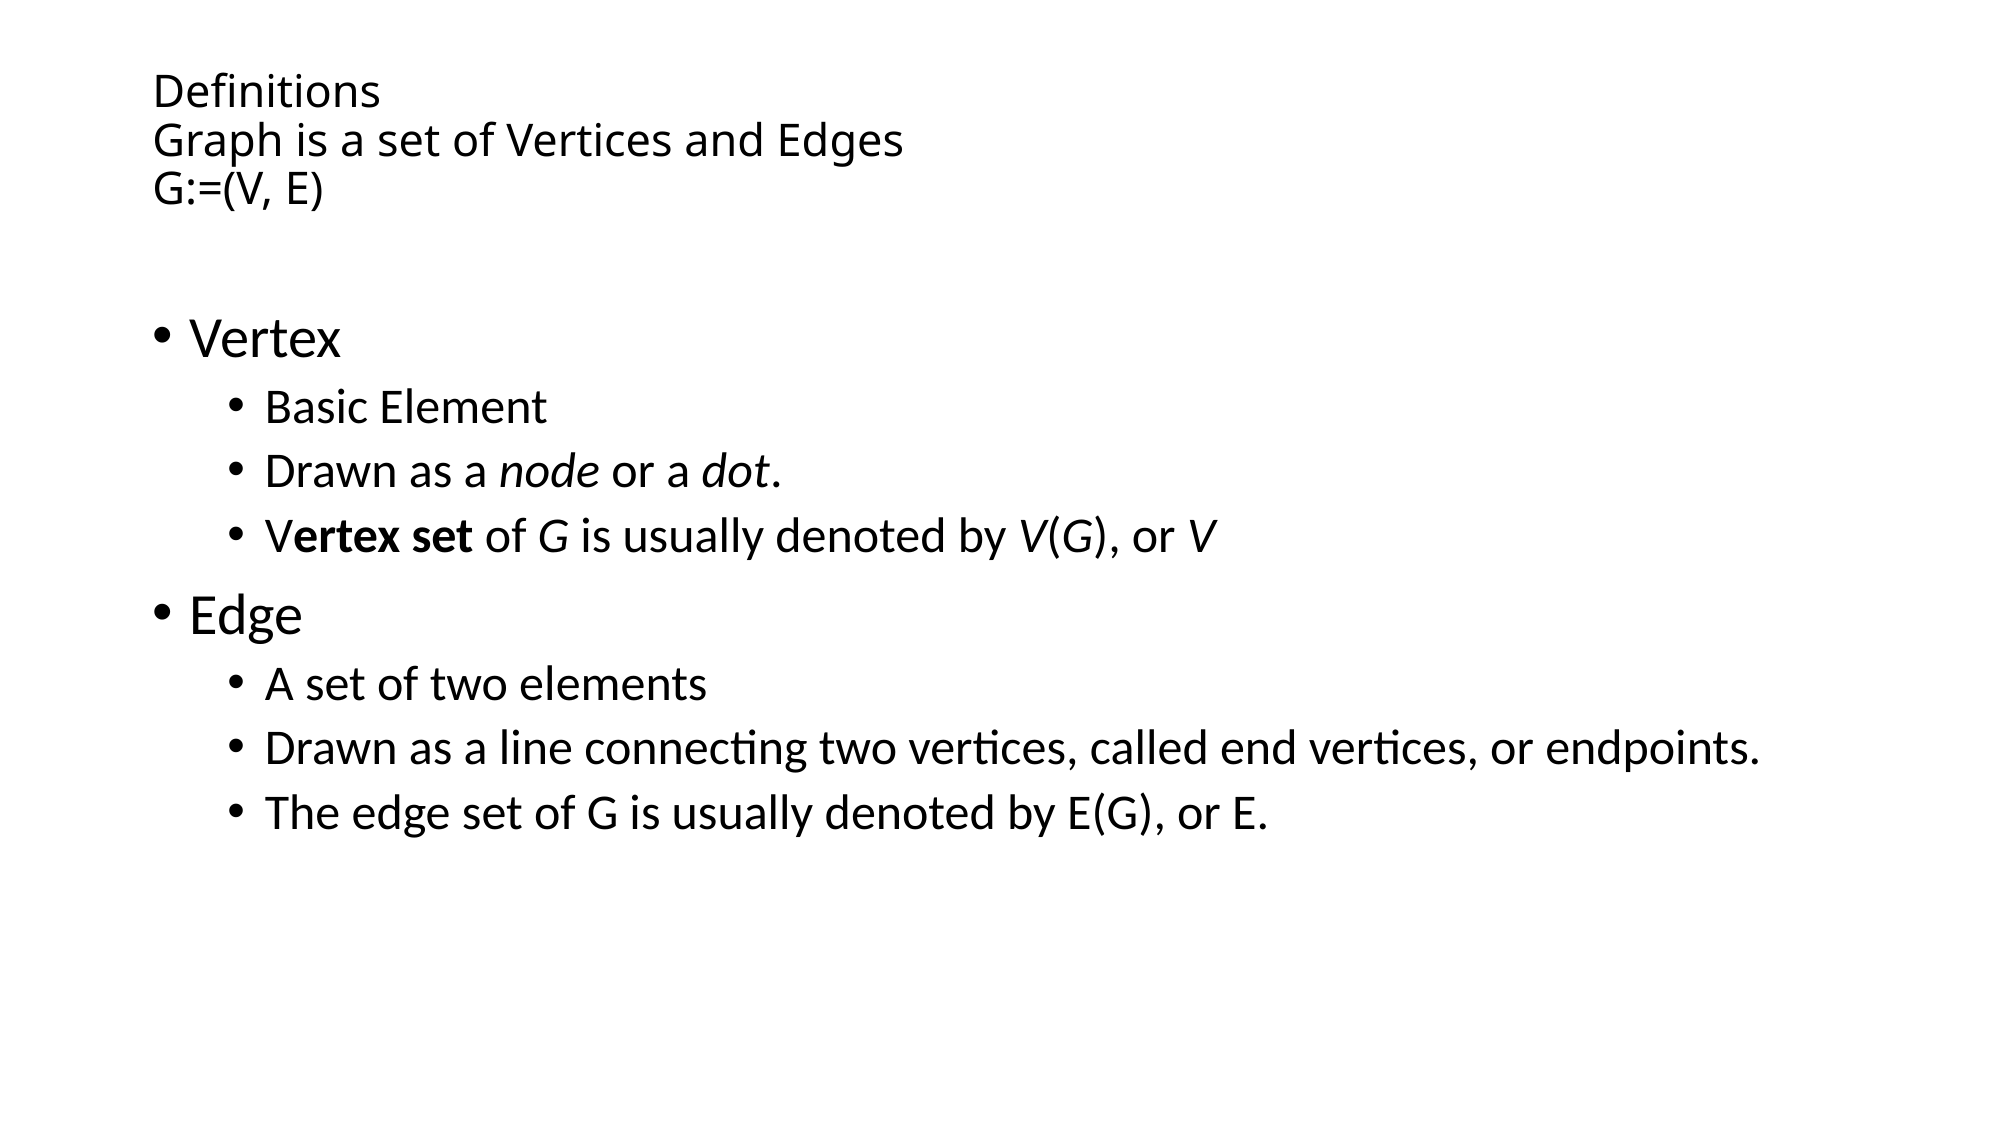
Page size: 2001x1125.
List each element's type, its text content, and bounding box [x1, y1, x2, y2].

list Vertex Basic Element Drawn as a node or a dot. Vertex set of G is usually denoted by V(G), or V Edge A set of two elements Drawn as a line connecting two vertices, called end vertices, or endpoints. The edge set of G is usually denoted by E(G), or E. [137, 299, 1863, 1014]
title Definitions Graph is a set of Vertices and Edges G:=(V, E) [137, 59, 1863, 278]
